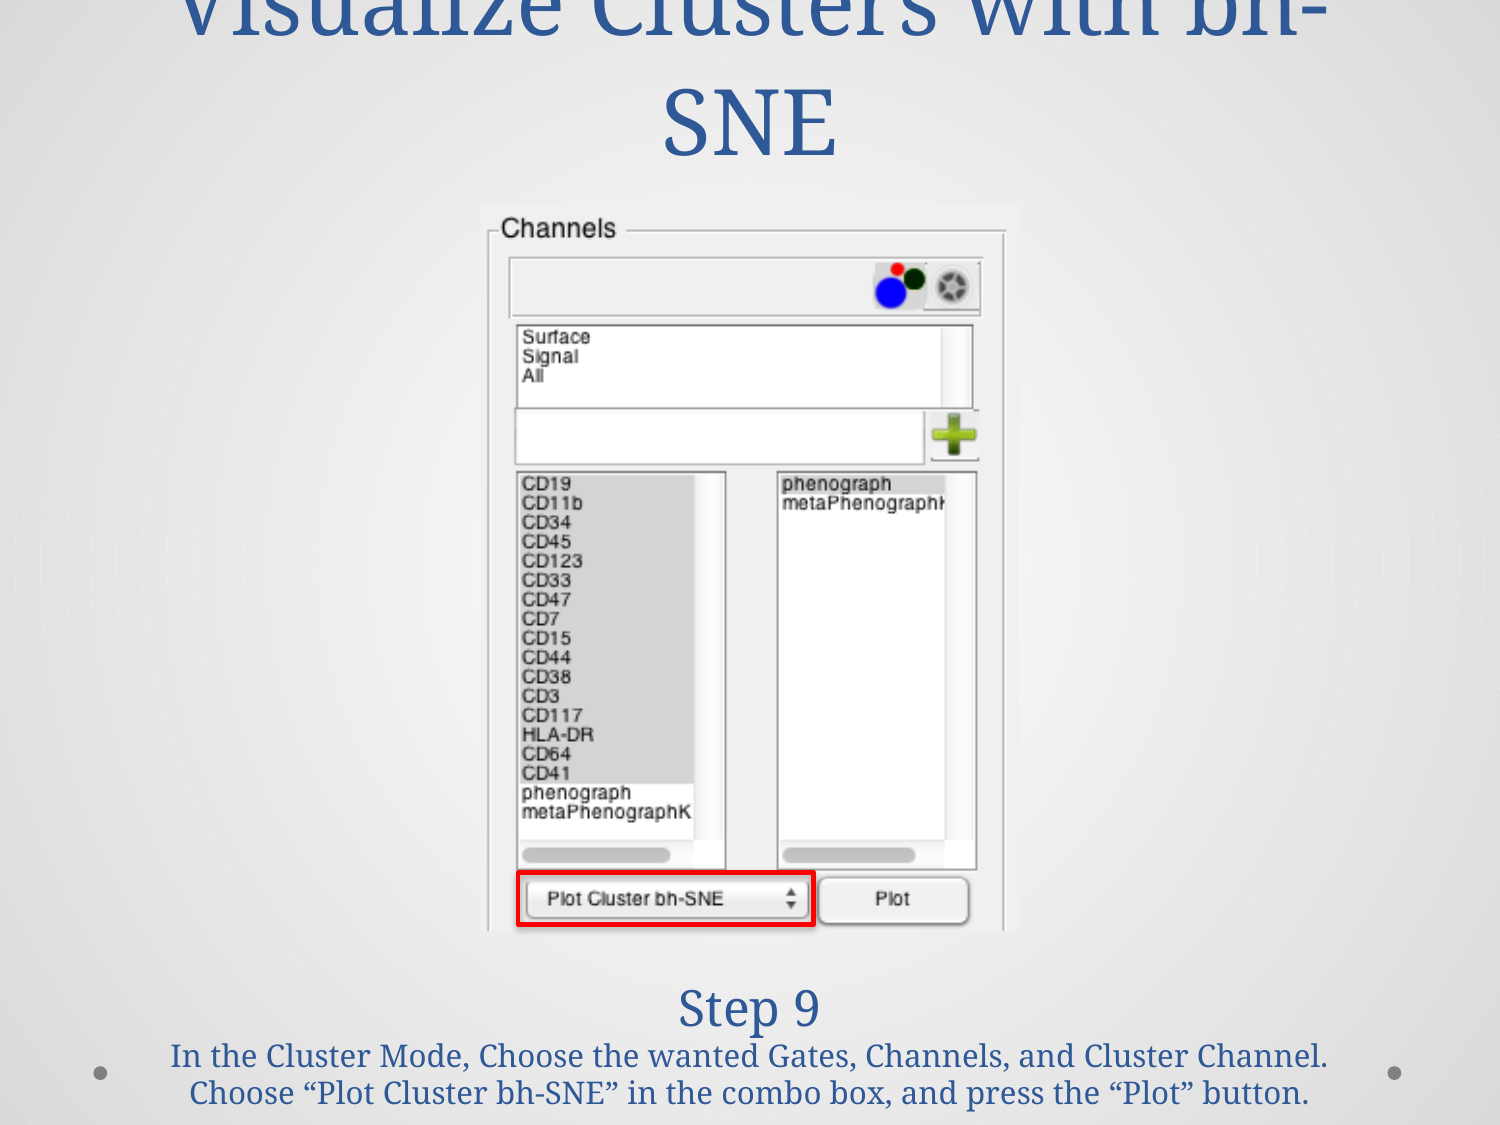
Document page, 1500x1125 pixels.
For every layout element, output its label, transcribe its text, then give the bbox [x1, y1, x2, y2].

title Visualize Clusters with bh-SNE [75, 70, 1425, 182]
picture [480, 202, 1019, 931]
text_box Step 9 In the Cluster Mode, Choose the wanted Gates, Channels, and Cluster Channel. Choose “Plot Cluster bh-SNE” in the combo box, and press the “Plot” button. [102, 999, 1398, 1119]
